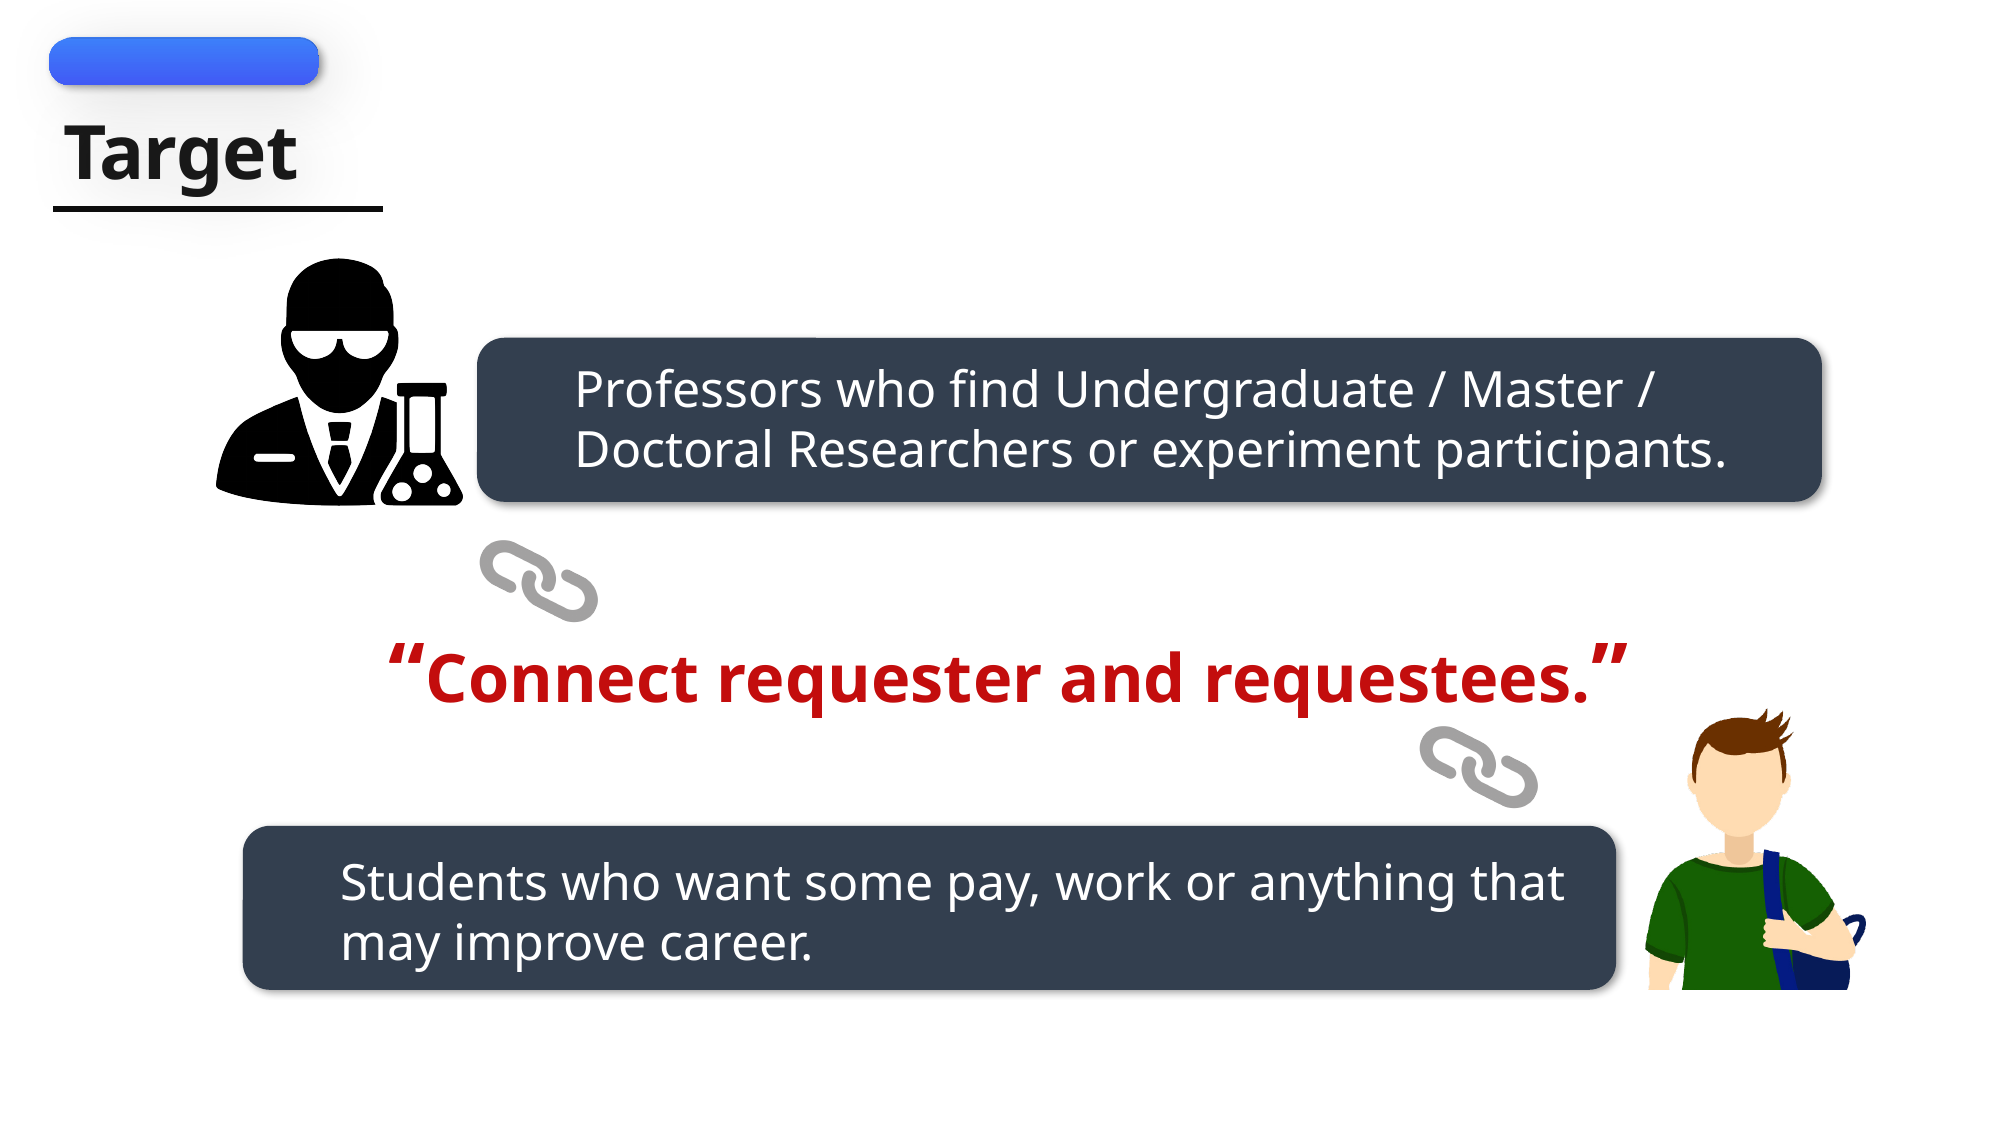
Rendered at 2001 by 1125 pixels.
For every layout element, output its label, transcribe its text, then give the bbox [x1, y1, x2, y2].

picture [215, 258, 463, 506]
text_box TOPIC [49, 38, 320, 86]
picture [475, 557, 602, 605]
text_box “Connect requester and requestees.” [261, 597, 1756, 727]
text_box Target [63, 61, 540, 225]
picture [1644, 707, 1866, 990]
text_box Students who want some pay, work or anything that may improve career. [242, 825, 1617, 991]
text_box Professors who find Undergraduate / Master / Doctoral Researchers or experiment participants. [476, 337, 1823, 503]
picture [1415, 743, 1543, 791]
